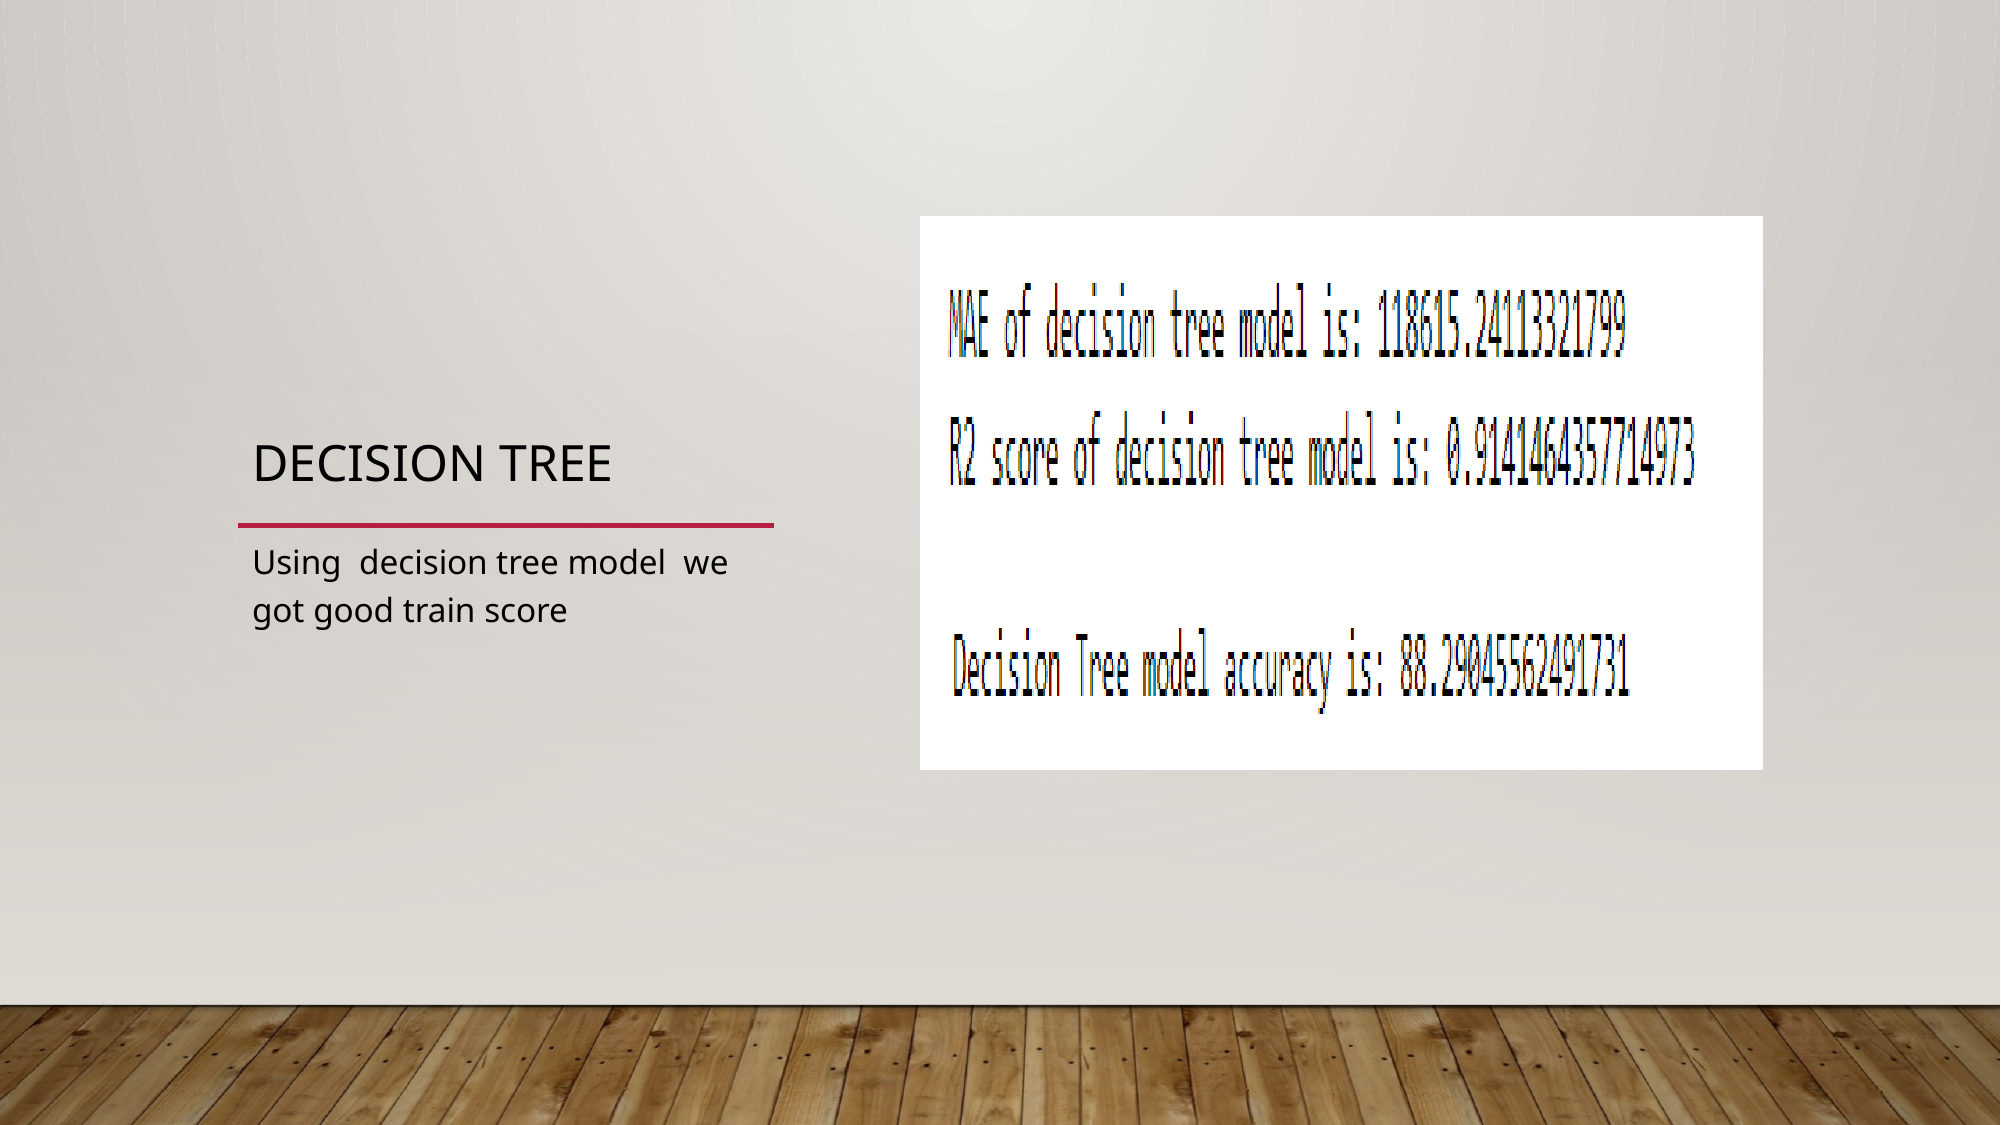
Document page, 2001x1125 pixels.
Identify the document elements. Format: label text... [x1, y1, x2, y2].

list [920, 586, 1764, 770]
list Using decision tree model we got good train score [236, 525, 775, 895]
title DECISION TREE [236, 131, 774, 500]
picture [920, 216, 1764, 586]
picture [0, 1005, 2000, 1125]
